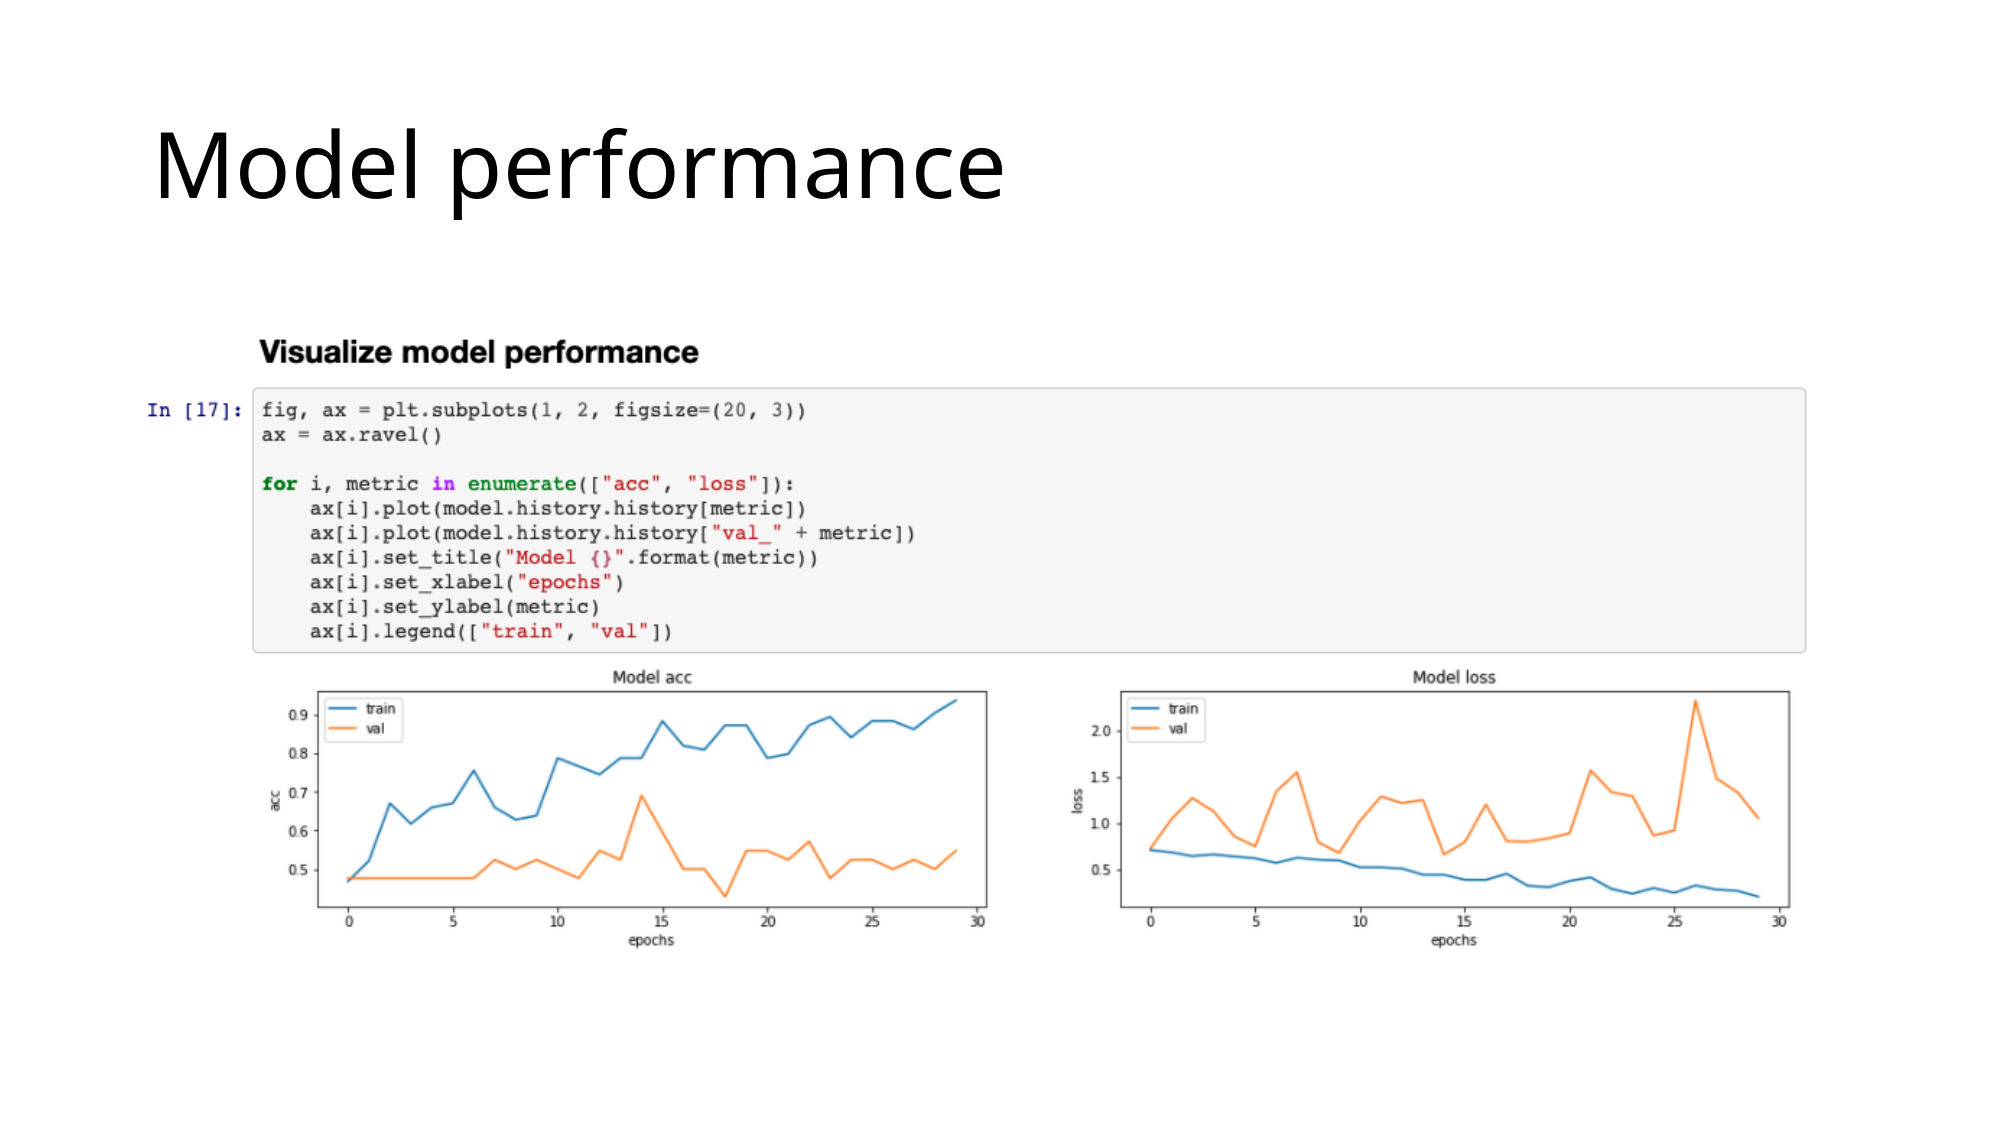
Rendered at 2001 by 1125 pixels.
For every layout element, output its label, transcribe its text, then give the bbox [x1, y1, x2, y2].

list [137, 324, 1863, 989]
title Model performance [137, 59, 1863, 278]
